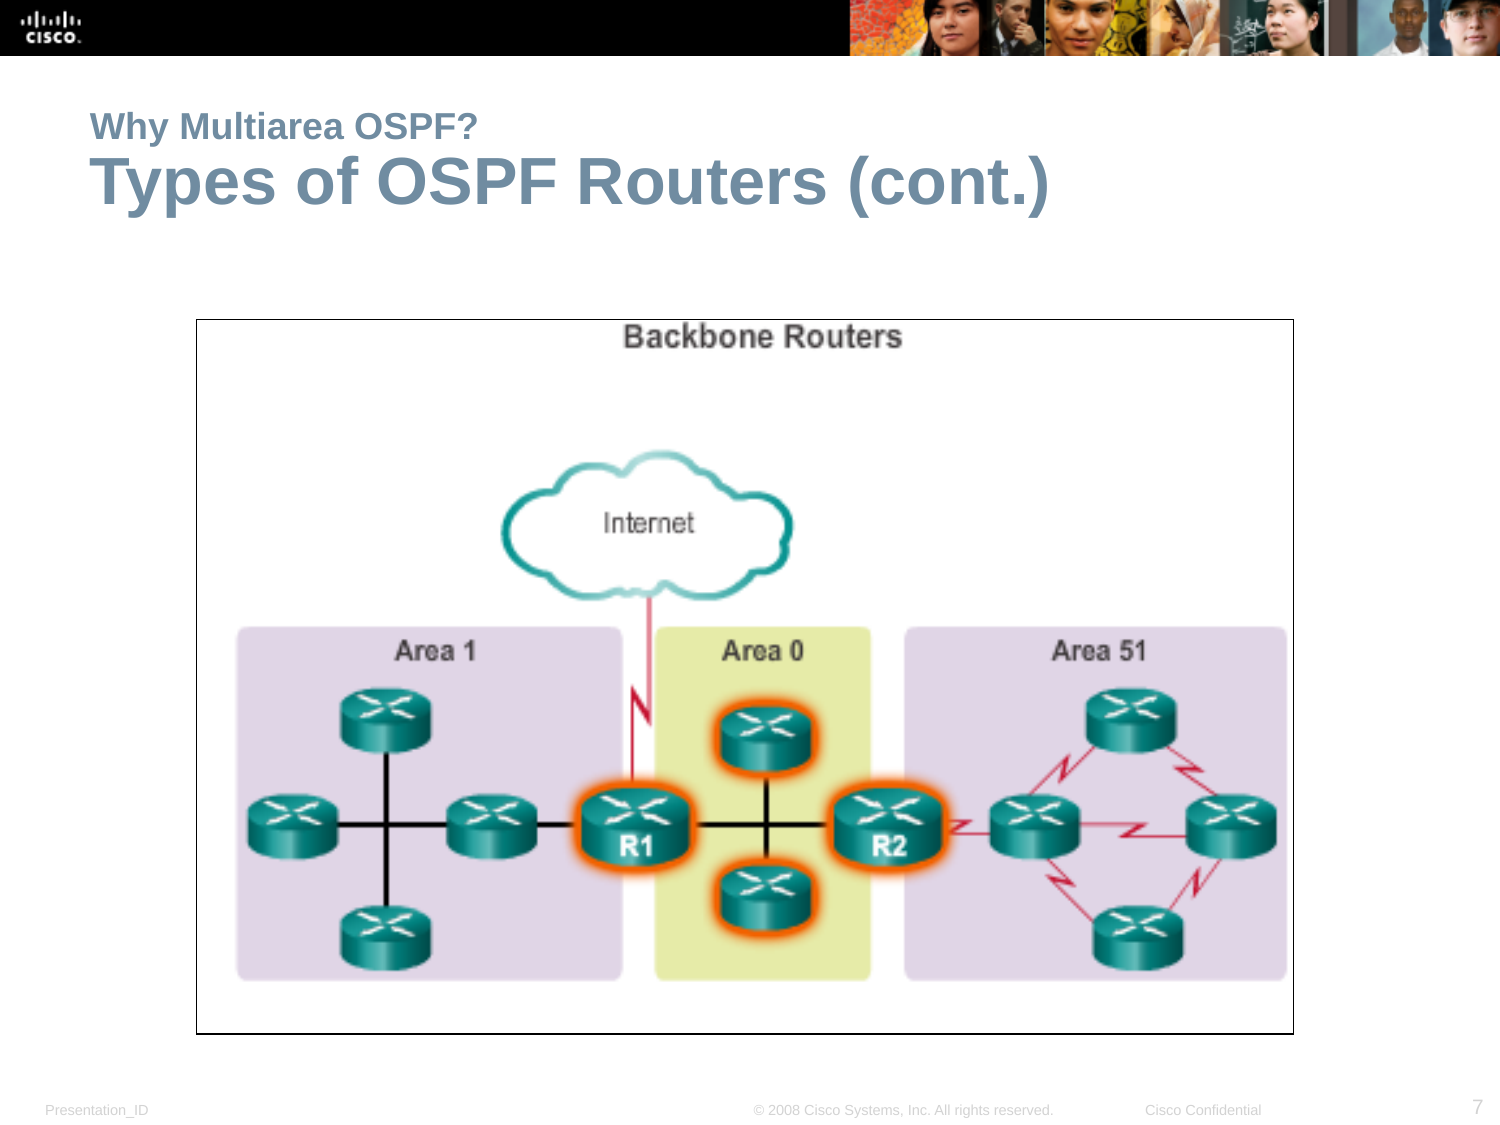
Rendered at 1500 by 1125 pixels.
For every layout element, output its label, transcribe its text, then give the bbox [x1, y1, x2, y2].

picture [0, 0, 1500, 56]
picture [196, 319, 1294, 1034]
title Why Multiarea OSPF? Types of OSPF Routers (cont.) [76, 83, 1464, 227]
